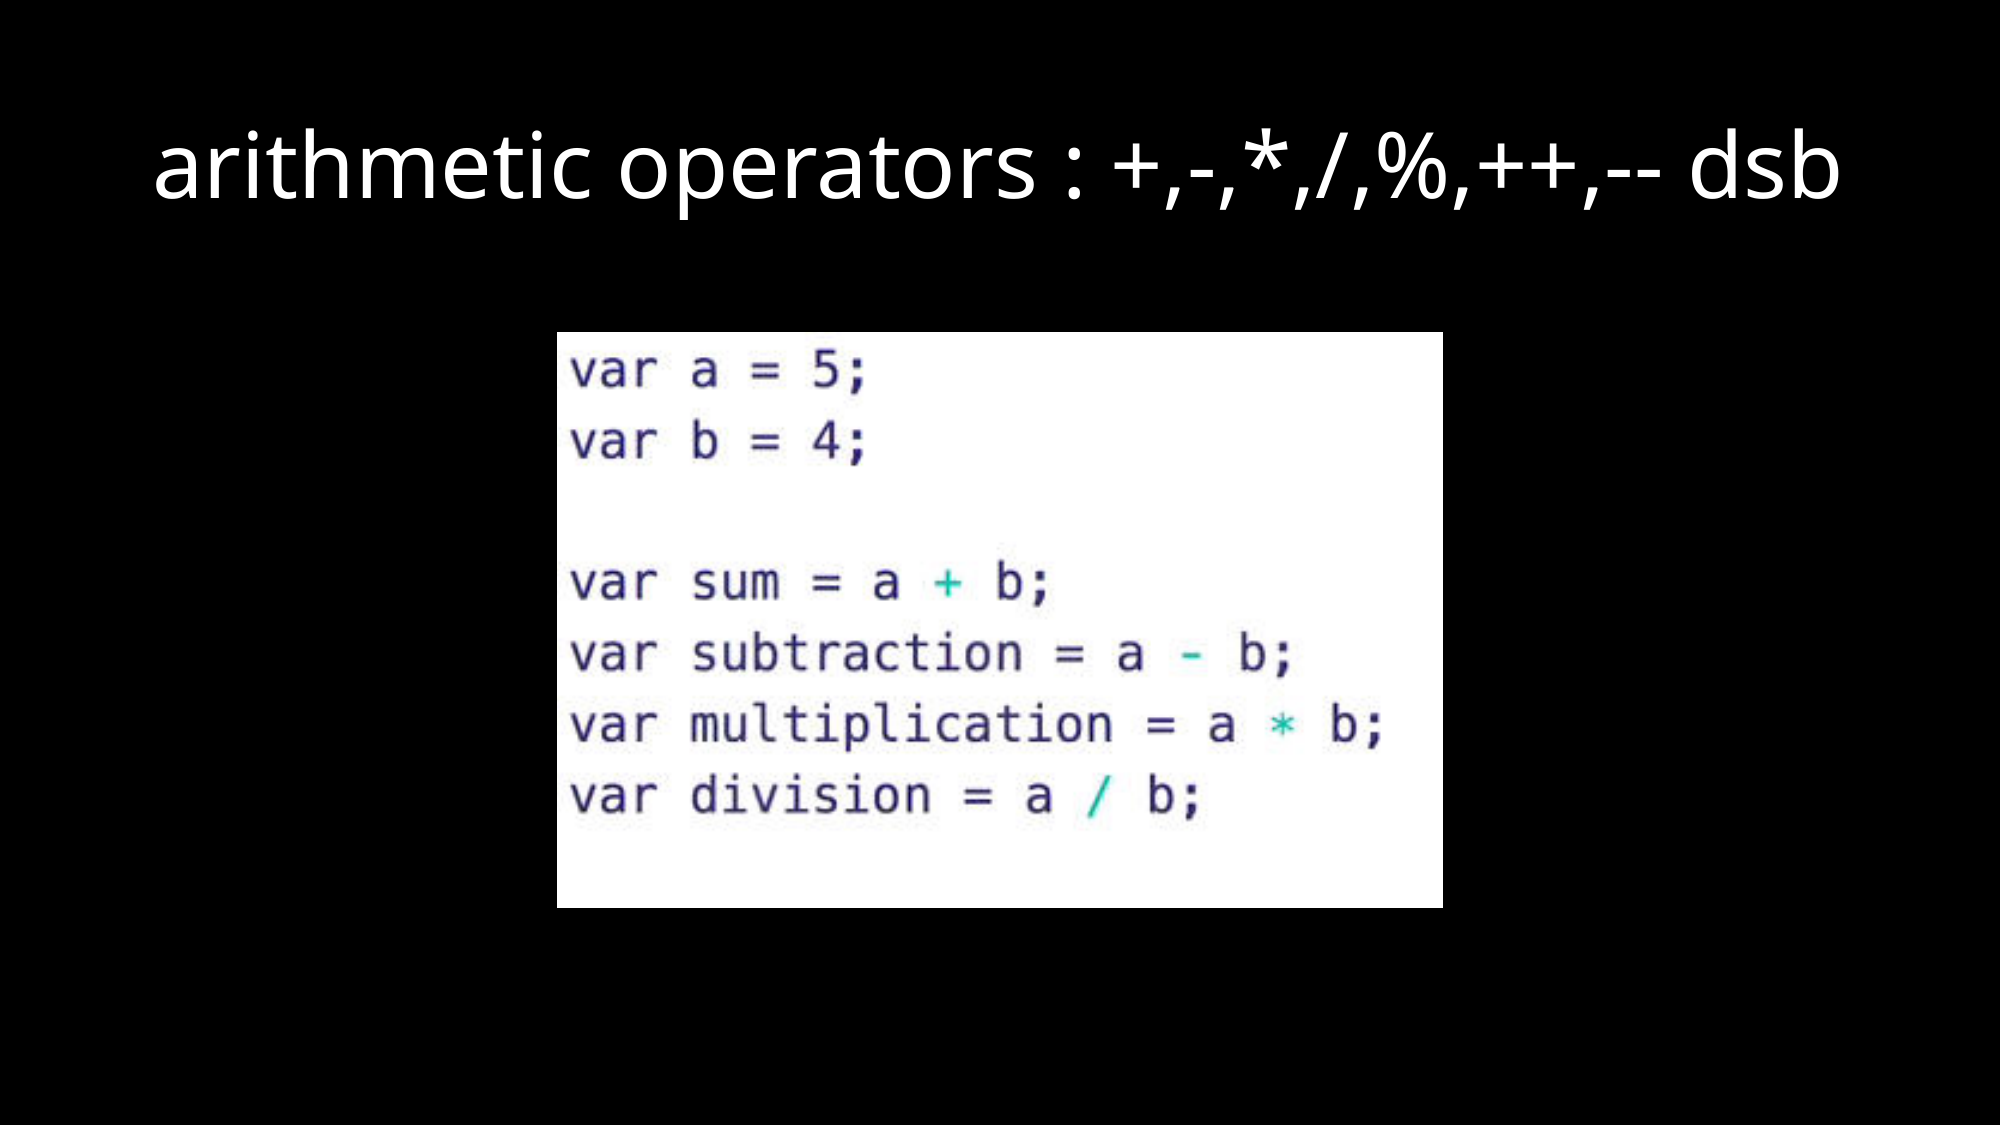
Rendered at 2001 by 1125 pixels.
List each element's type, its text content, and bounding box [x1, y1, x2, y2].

title arithmetic operators : +,-,*,/,%,++,-- dsb [137, 59, 1863, 278]
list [557, 332, 1443, 908]
